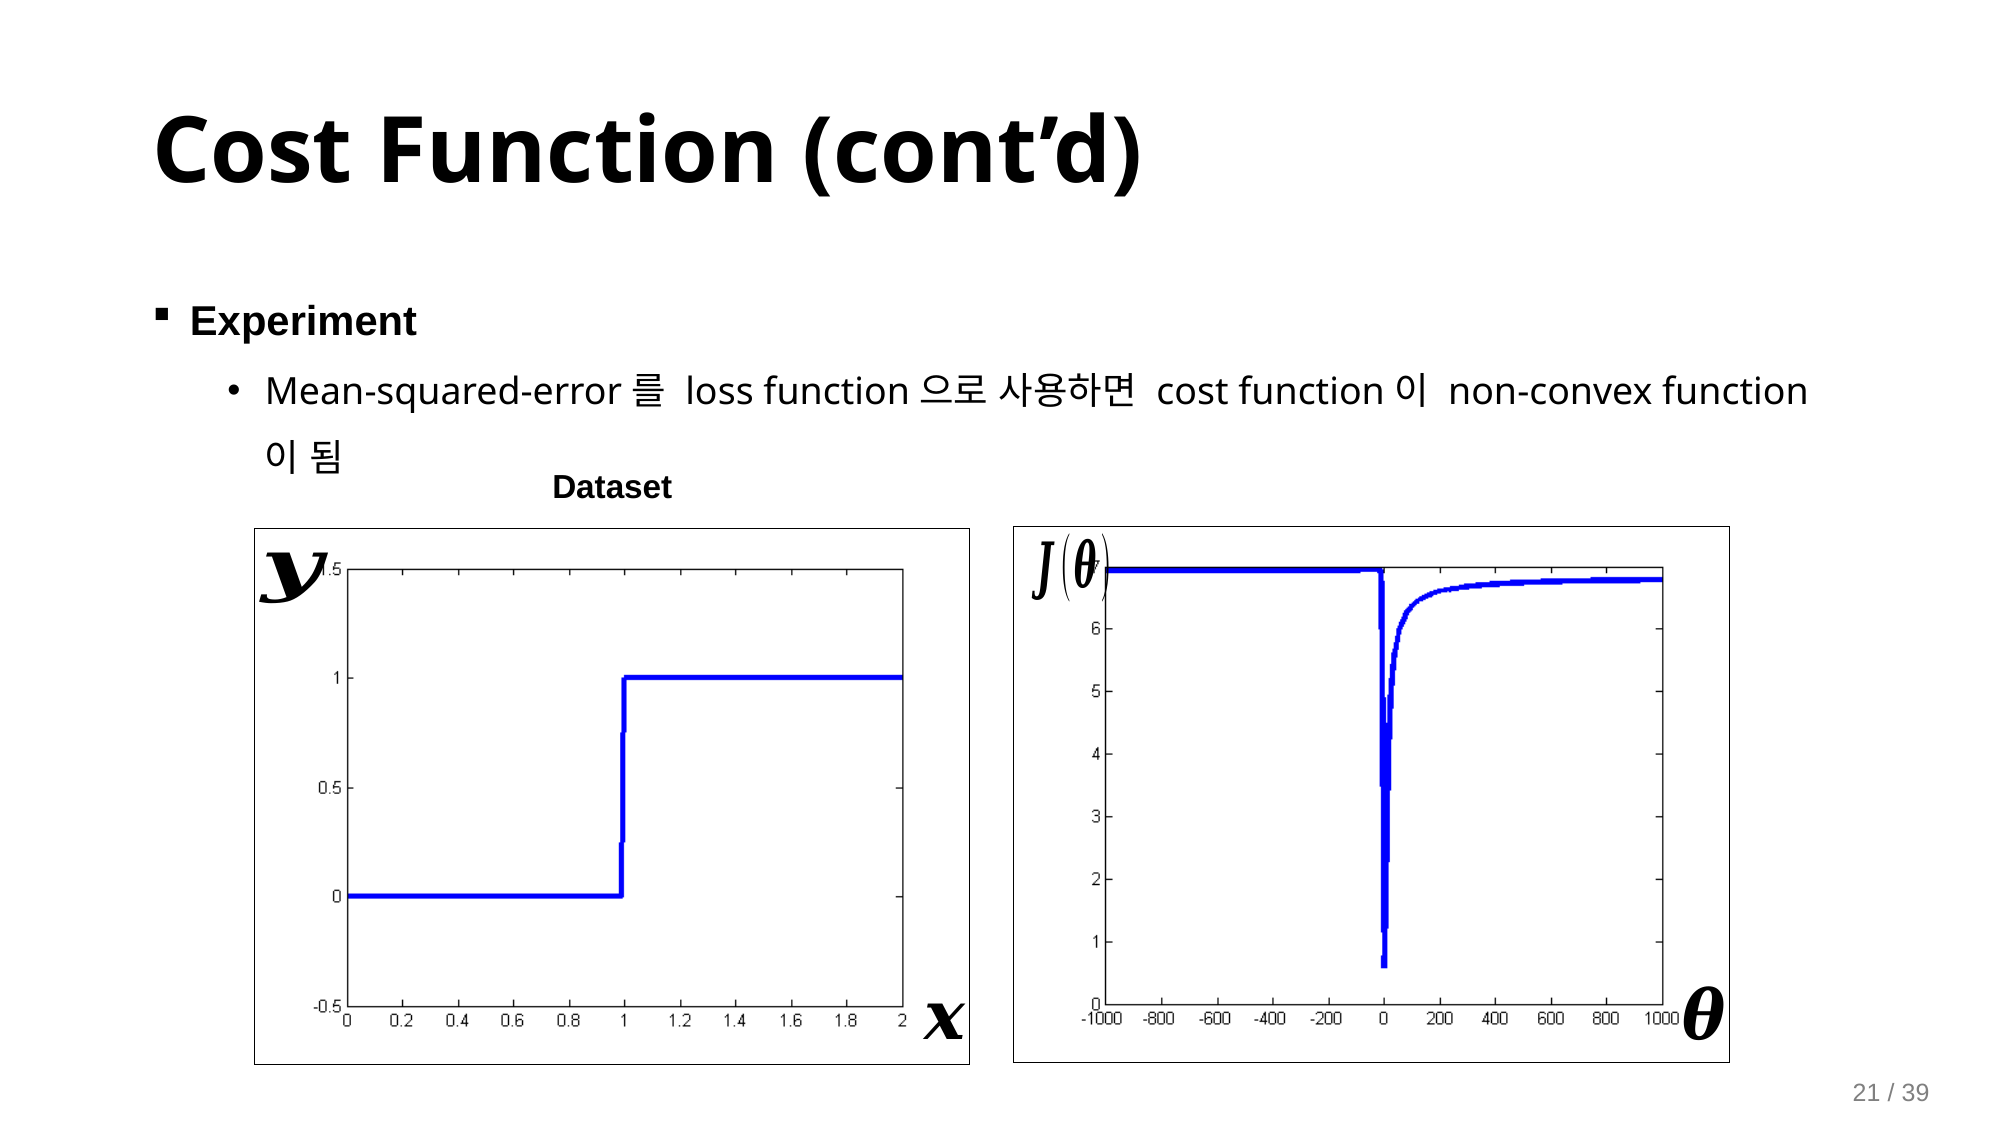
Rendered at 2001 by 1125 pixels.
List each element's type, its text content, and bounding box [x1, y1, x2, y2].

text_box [254, 449, 1805, 1065]
title Cost Function (cont’d) [137, 44, 1863, 261]
text_box Experiment Mean-squared-error를 loss function으로 사용하면 cost function이 non-convex function이 됨 [137, 261, 1863, 1065]
